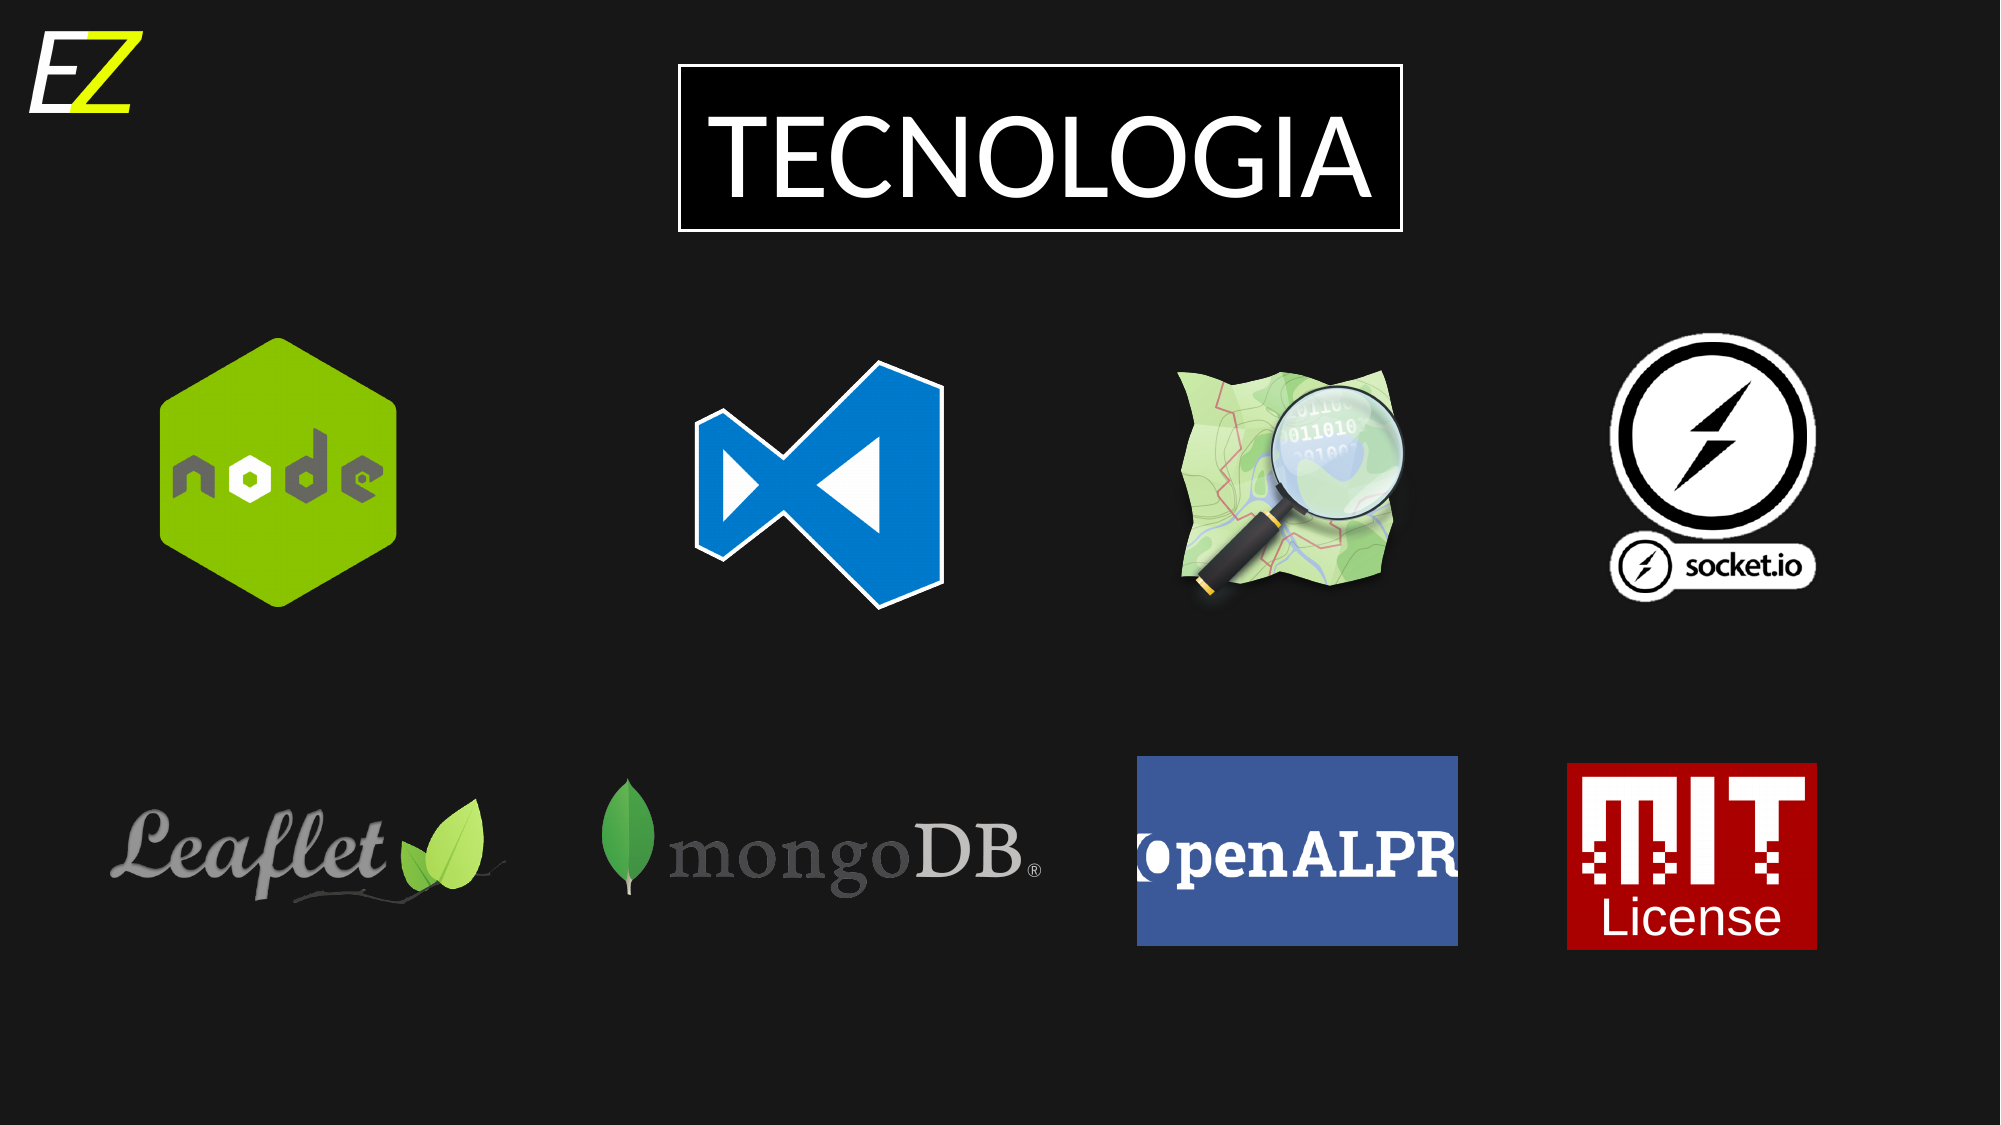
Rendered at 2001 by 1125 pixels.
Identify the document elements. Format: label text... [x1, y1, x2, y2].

picture [602, 778, 1041, 898]
picture [1567, 763, 1817, 950]
text_box TECNOLOGIA [678, 64, 1403, 232]
picture [679, 346, 959, 625]
picture [29, 338, 527, 608]
picture [1567, 322, 1858, 613]
picture [1168, 370, 1417, 619]
picture [16, 4, 151, 140]
picture [110, 798, 506, 904]
picture [1137, 756, 1458, 946]
